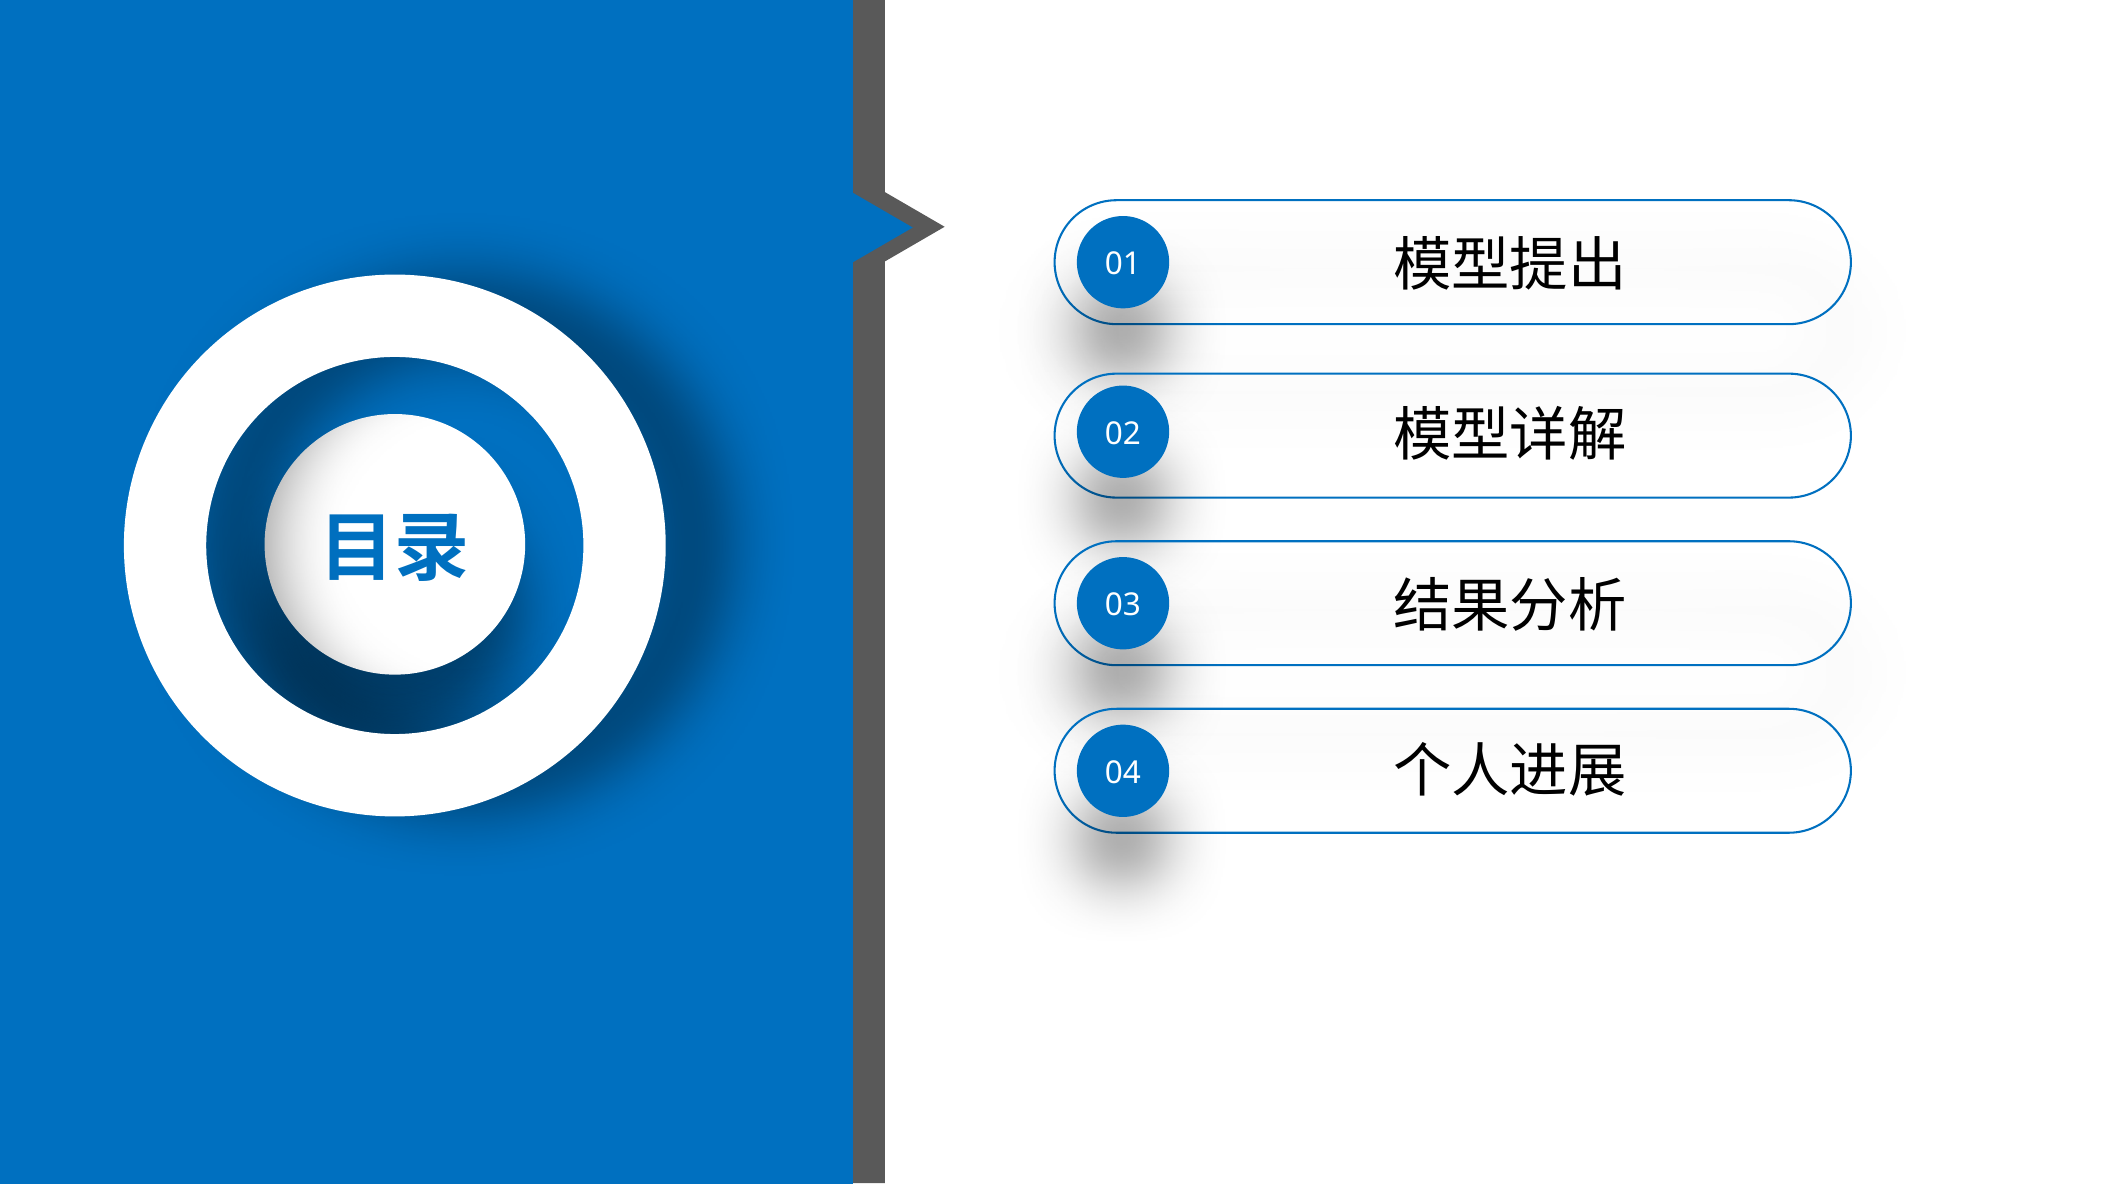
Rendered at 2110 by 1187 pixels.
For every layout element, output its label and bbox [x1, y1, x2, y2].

text_box [1054, 200, 1851, 325]
text_box [913, 0, 945, 1184]
text_box [1054, 373, 1851, 498]
text_box [1054, 708, 1851, 833]
text_box [1054, 541, 1851, 666]
text_box [0, 0, 913, 1185]
